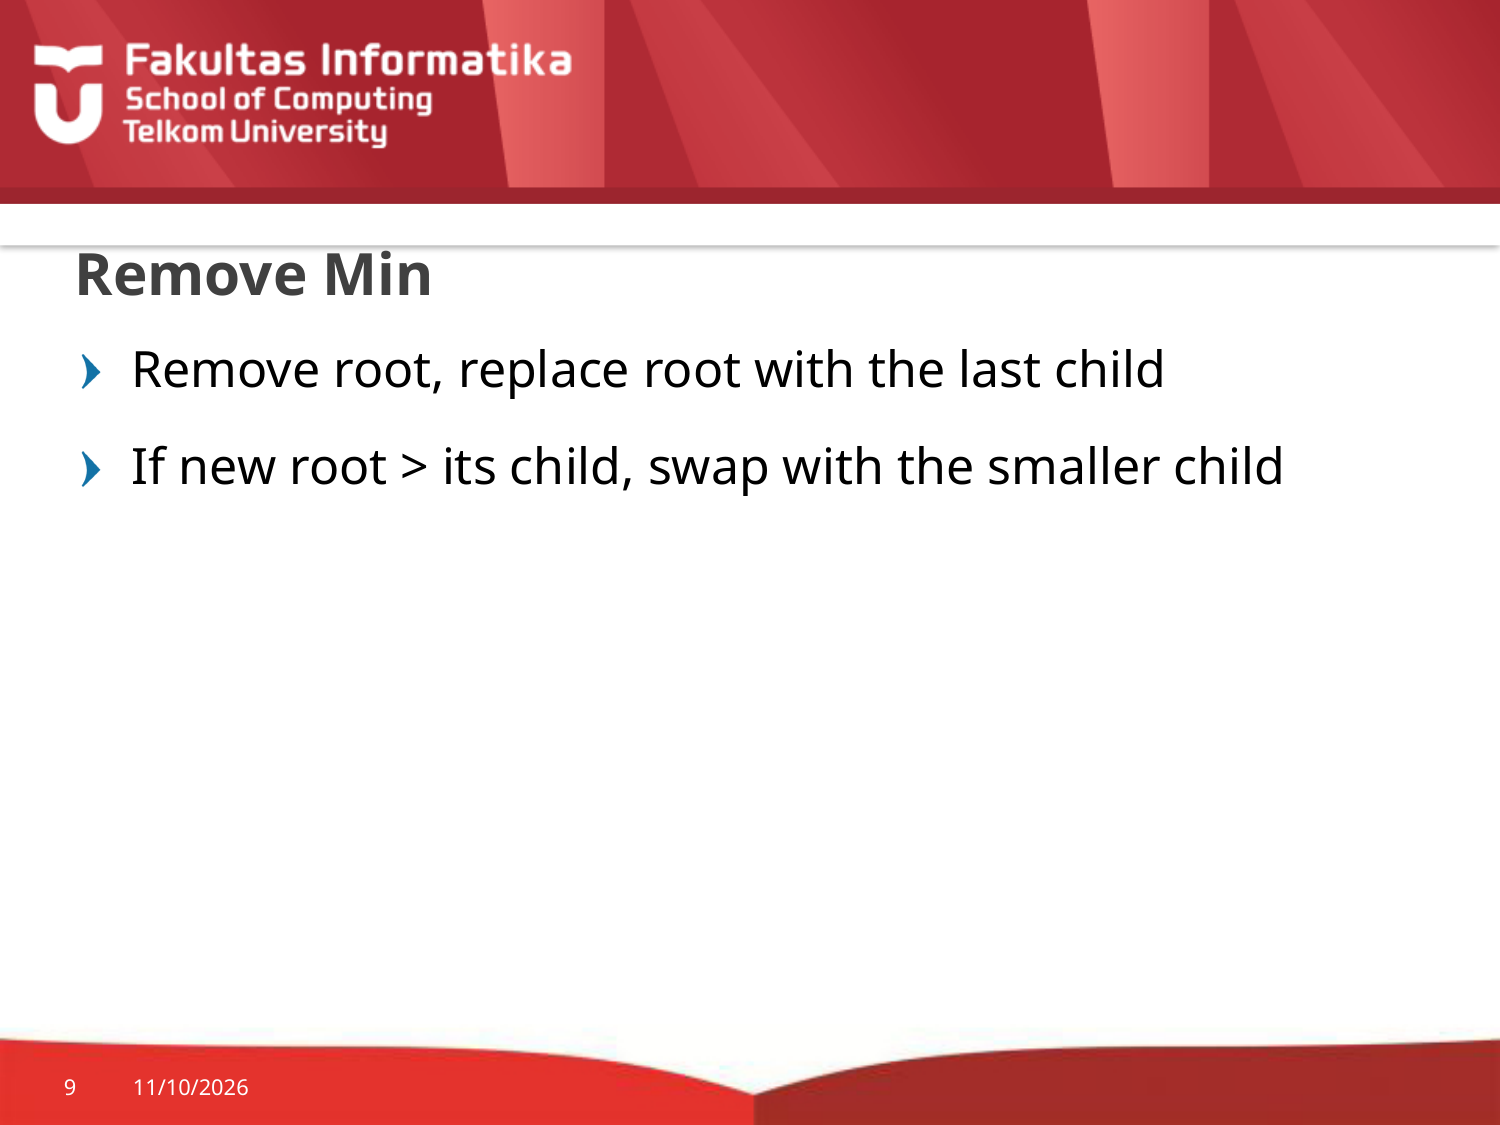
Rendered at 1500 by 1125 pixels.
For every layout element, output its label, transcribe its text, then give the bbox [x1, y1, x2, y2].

picture [75, 343, 104, 391]
slide_number 9 [63, 1058, 123, 1119]
picture [75, 440, 104, 489]
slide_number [132, 1058, 403, 1119]
list Remove root, replace root with the last child If new root > its child, swap with the smaller child [60, 329, 1426, 990]
picture [0, 1024, 1500, 1125]
picture [0, 0, 1500, 203]
title Remove Min [59, 219, 1426, 325]
